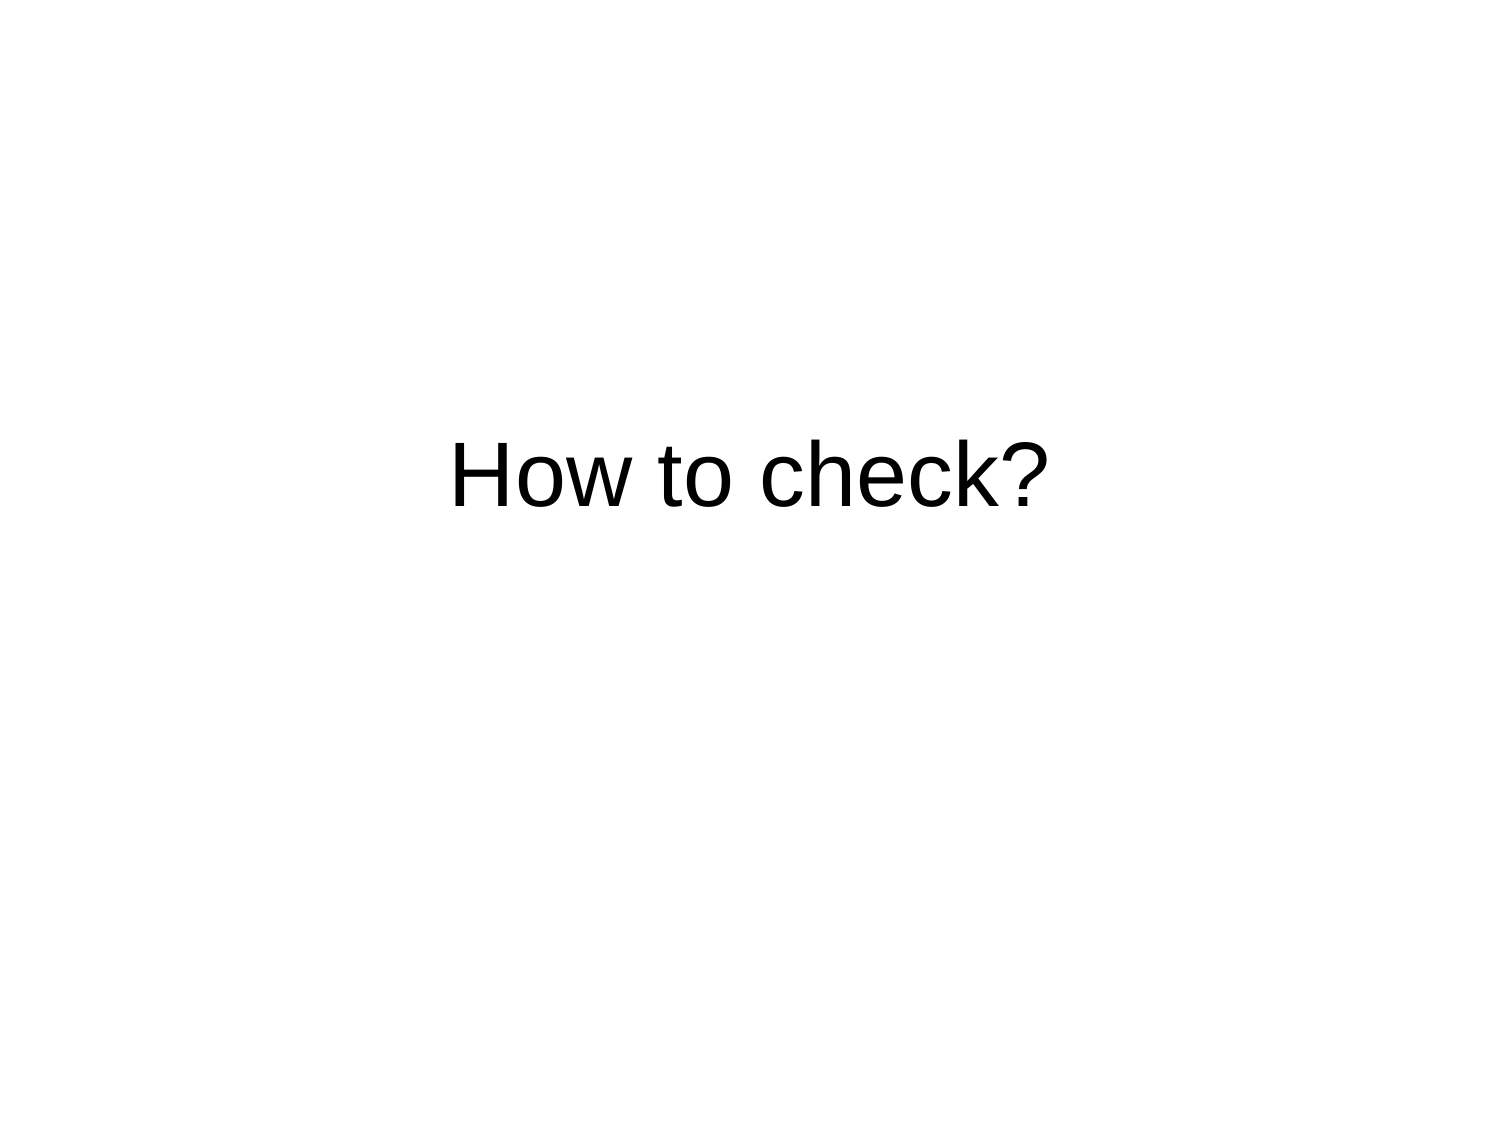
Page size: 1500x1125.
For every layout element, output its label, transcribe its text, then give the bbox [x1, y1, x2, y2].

title How to check? [112, 349, 1388, 591]
